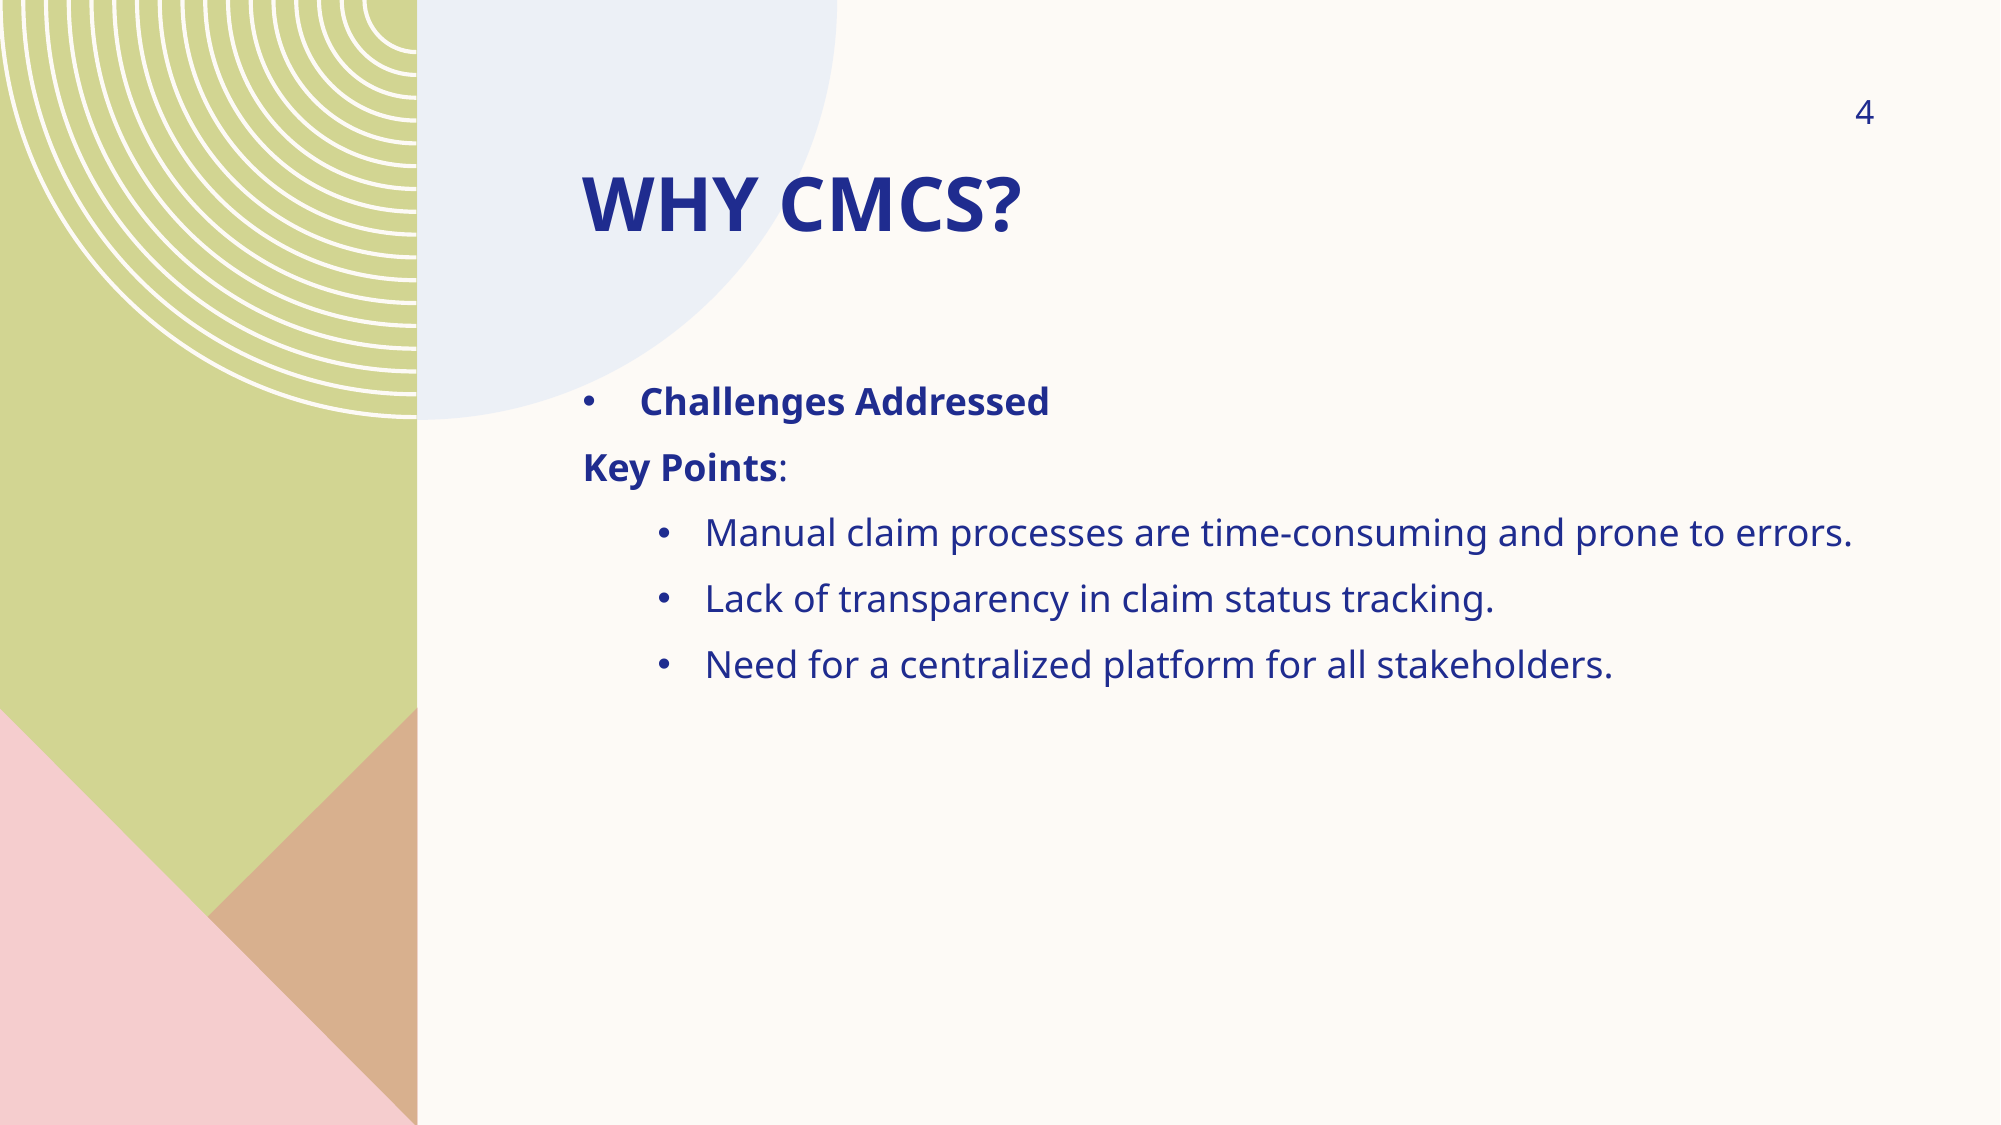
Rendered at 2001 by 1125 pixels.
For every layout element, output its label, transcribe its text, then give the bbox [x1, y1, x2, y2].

list Challenges Addressed Key Points: Manual claim processes are time-consuming and prone to errors. Lack of transparency in claim status tracking. Need for a centralized platform for all stakeholders. [567, 377, 1875, 952]
slide_number 4 [1699, 75, 1875, 153]
title Why CMCS? [567, 173, 1875, 337]
